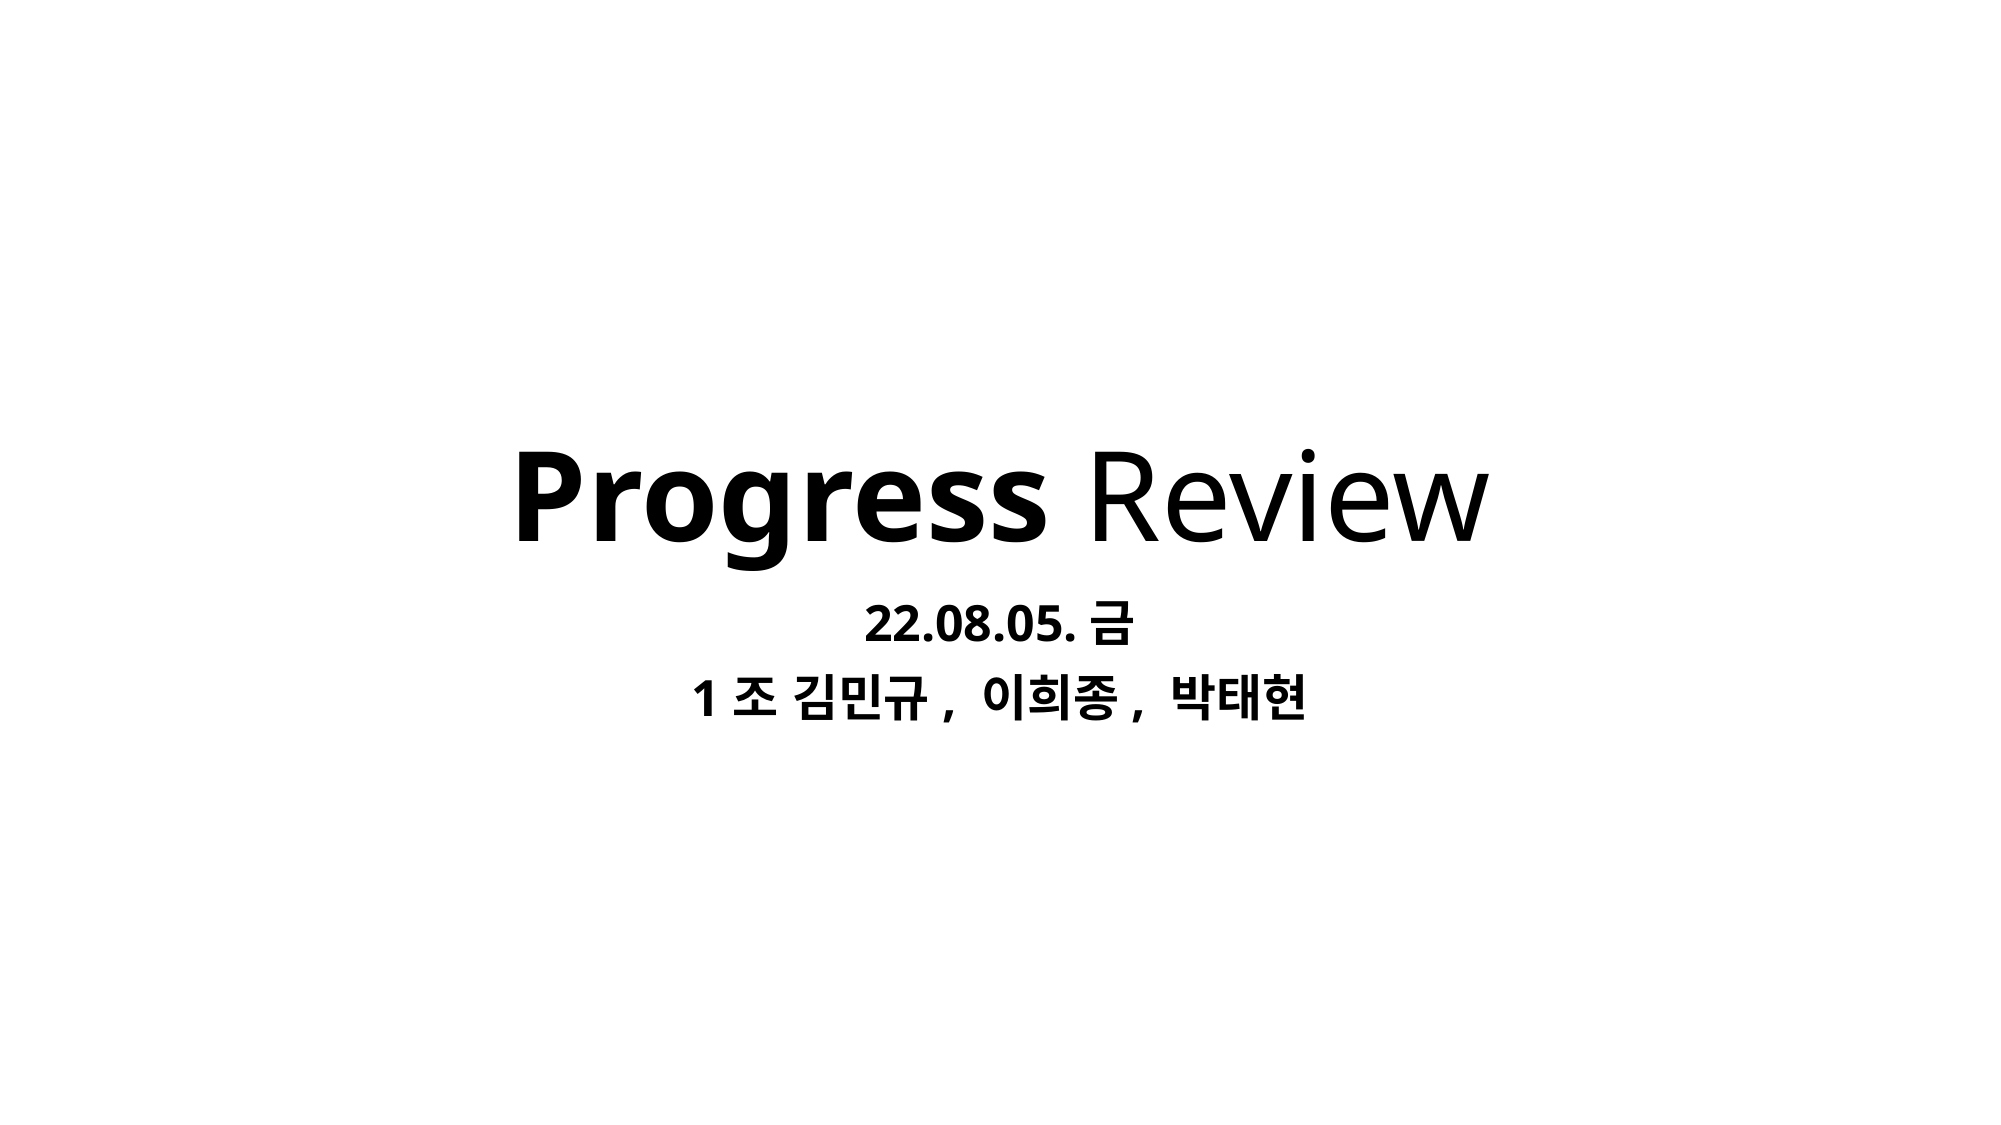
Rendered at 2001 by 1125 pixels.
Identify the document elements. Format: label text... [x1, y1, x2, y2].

title Progress Review [249, 184, 1750, 576]
subtitle 22.08.05.금 1조 김민규, 이희종, 박태현 [249, 590, 1750, 863]
